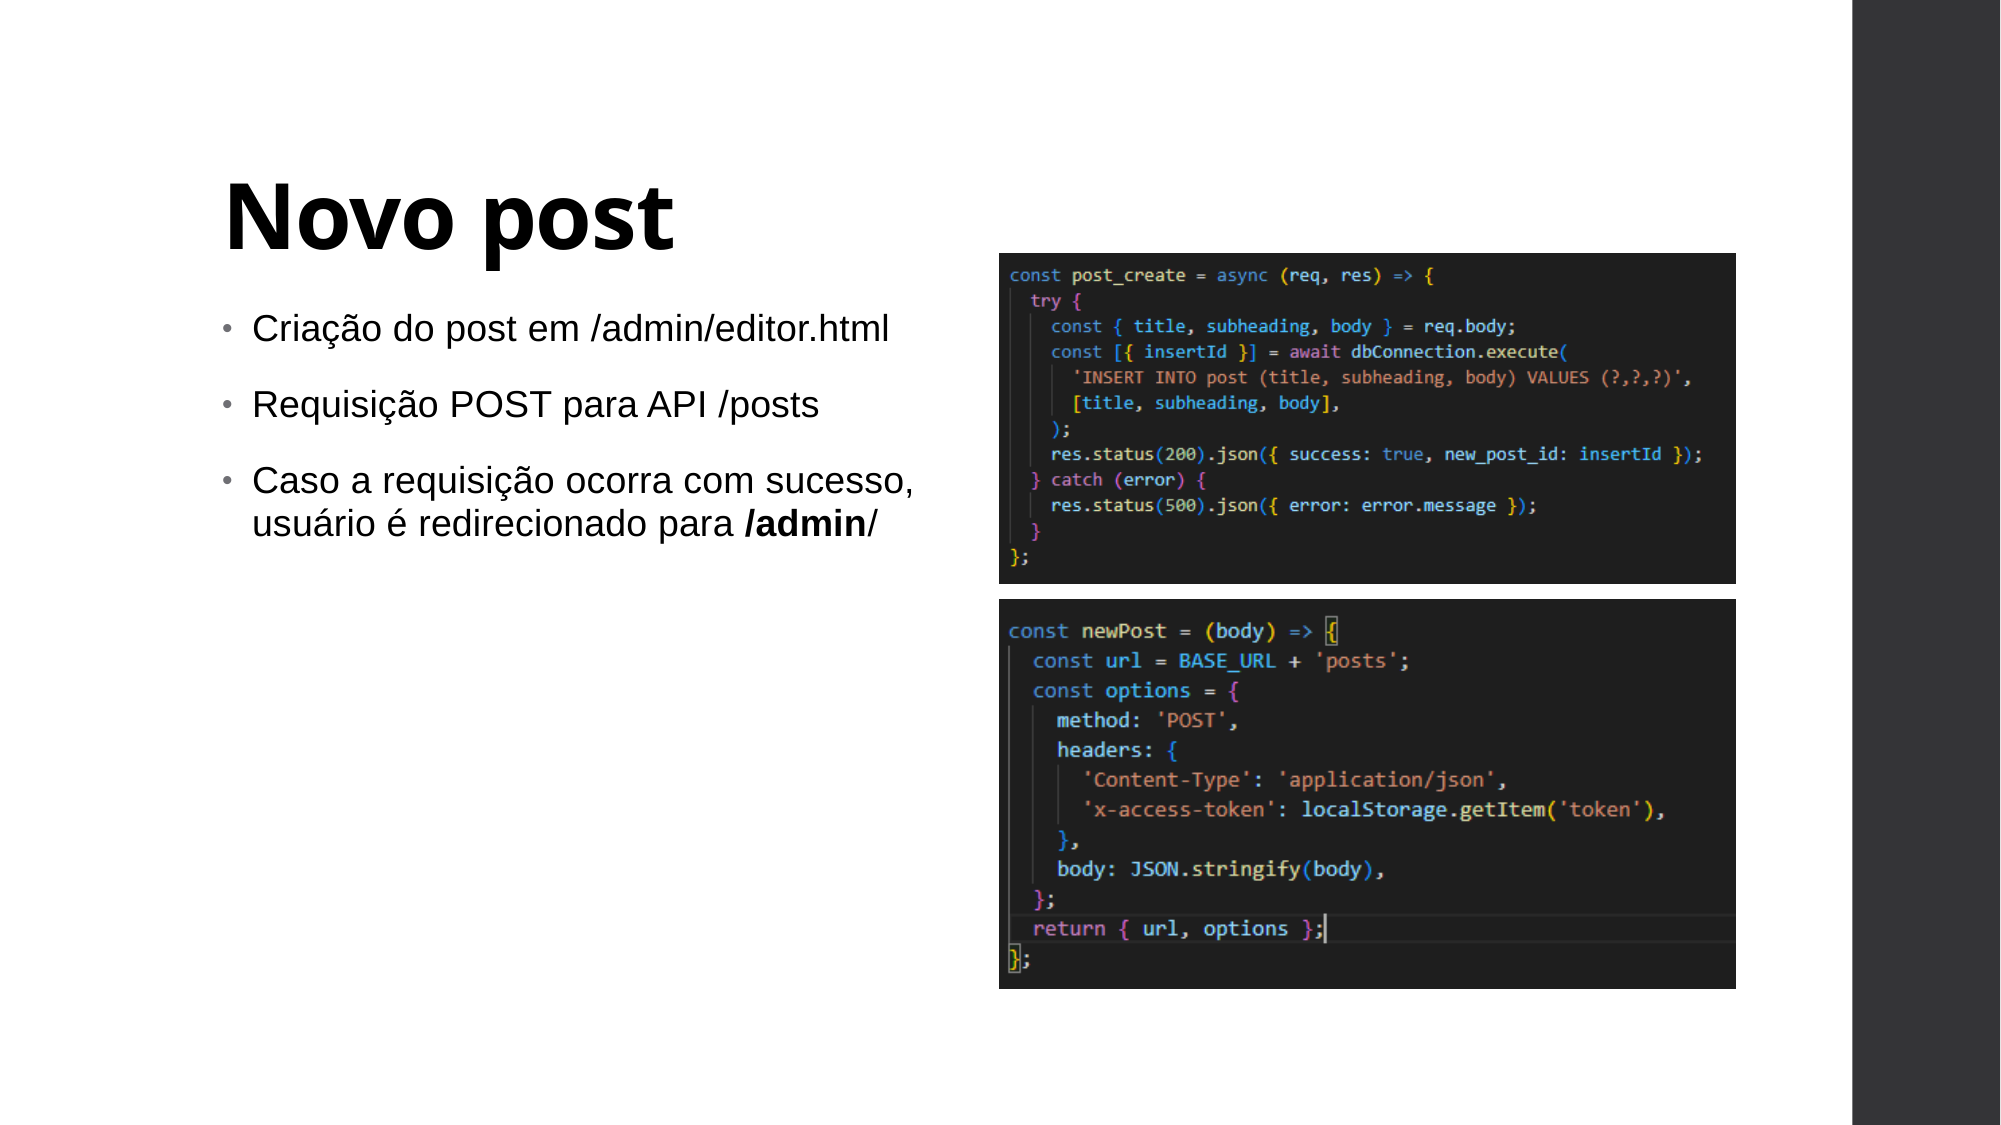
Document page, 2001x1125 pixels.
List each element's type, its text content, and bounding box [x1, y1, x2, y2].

picture [999, 599, 1736, 990]
title Novo post [206, 60, 1797, 278]
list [999, 253, 1736, 584]
list Criação do post em /admin/editor.html Requisição POST para API /posts Caso a requisição ocorra com sucesso, usuário é redirecionado para /admin/ [206, 299, 942, 1014]
